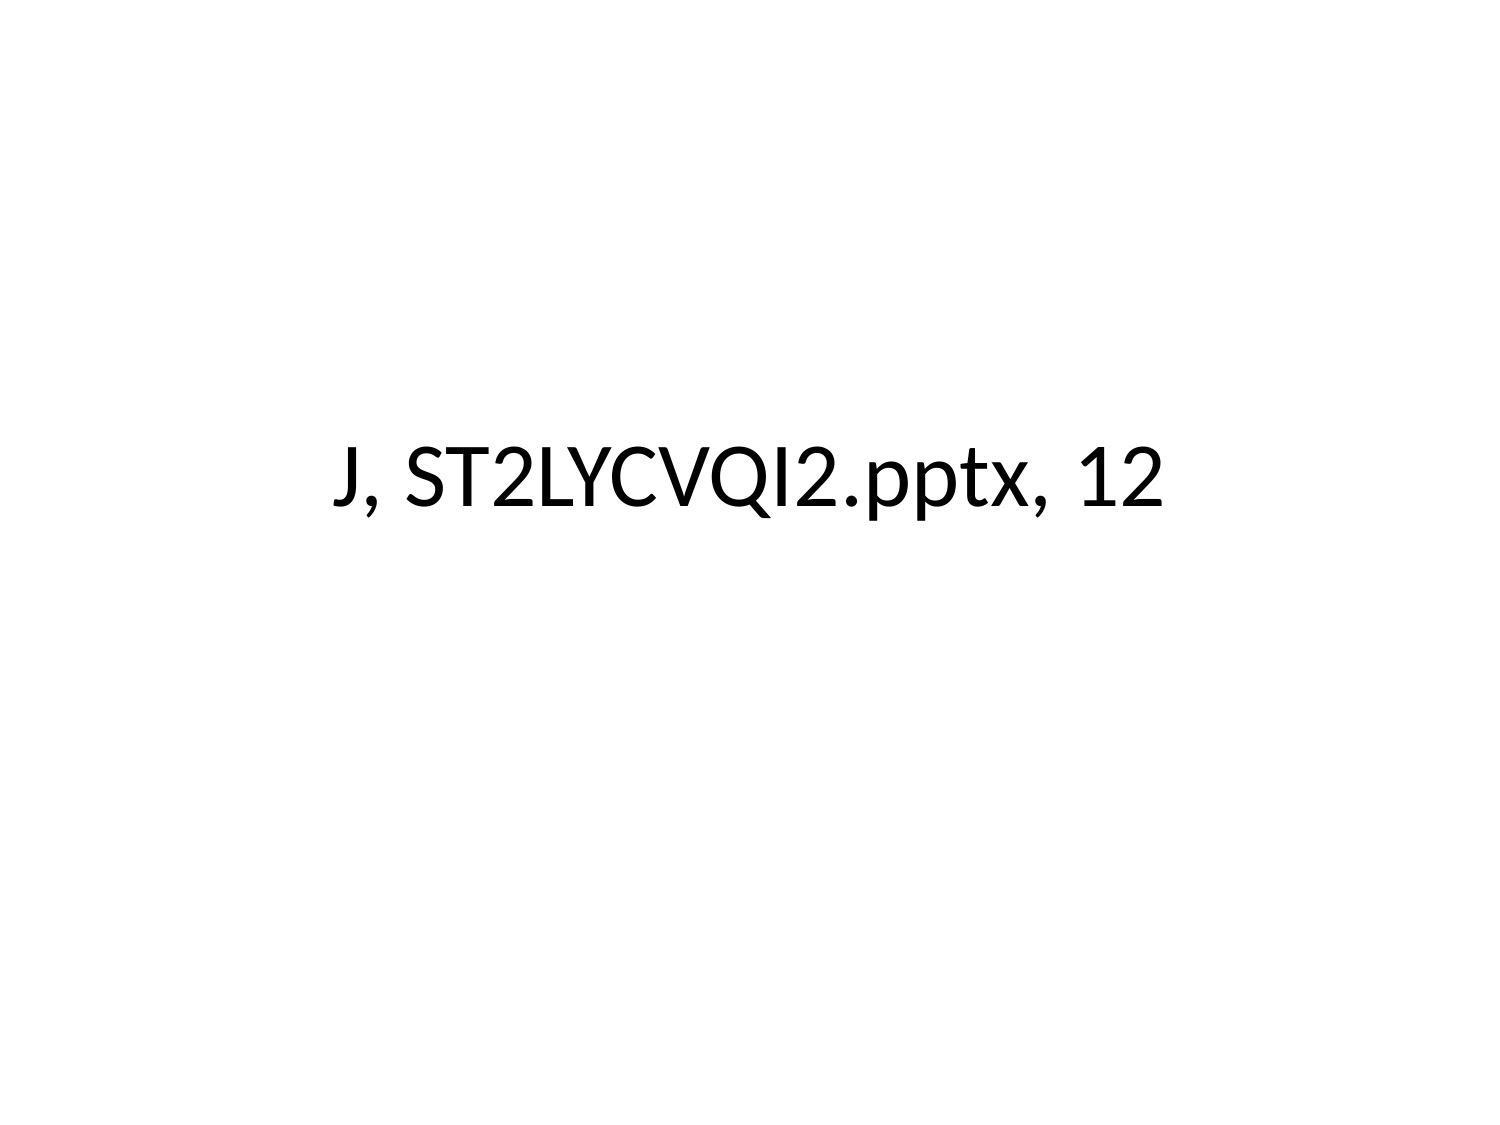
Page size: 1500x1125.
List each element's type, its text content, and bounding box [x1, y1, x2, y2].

title J, ST2LYCVQI2.pptx, 12 [112, 349, 1388, 591]
